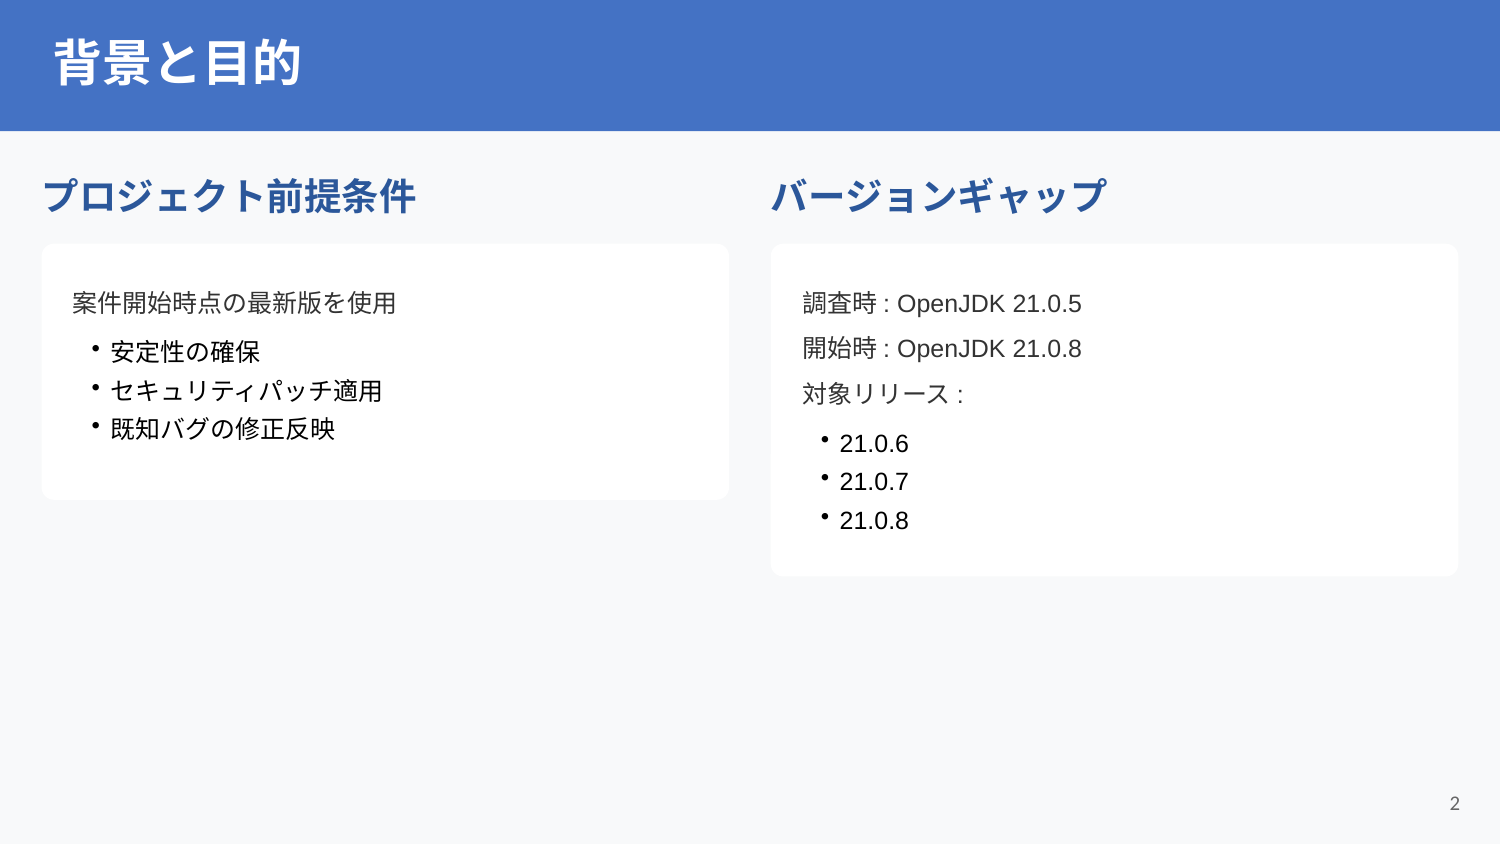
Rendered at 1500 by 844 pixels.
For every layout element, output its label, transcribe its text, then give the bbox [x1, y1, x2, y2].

text_box 背景と目的 [52, 31, 1476, 100]
text_box 対象リリース: [802, 378, 1440, 411]
text_box [770, 243, 1459, 577]
text_box 開始時: OpenJDK 21.0.8 [802, 332, 1440, 366]
text_box バージョンギャップ [770, 172, 1473, 223]
text_box 21.0.6 21.0.7 21.0.8 [802, 427, 1428, 529]
text_box 調査時: OpenJDK 21.0.5 [802, 287, 1440, 321]
text_box [41, 243, 730, 500]
text_box 案件開始時点の最新版を使用 [72, 287, 711, 321]
text_box 2 [1424, 779, 1485, 825]
text_box [0, 0, 1500, 132]
text_box プロジェクト前提条件 [41, 172, 743, 223]
text_box 安定性の確保 セキュリティパッチ適用 既知バグの修正反映 [72, 336, 698, 452]
